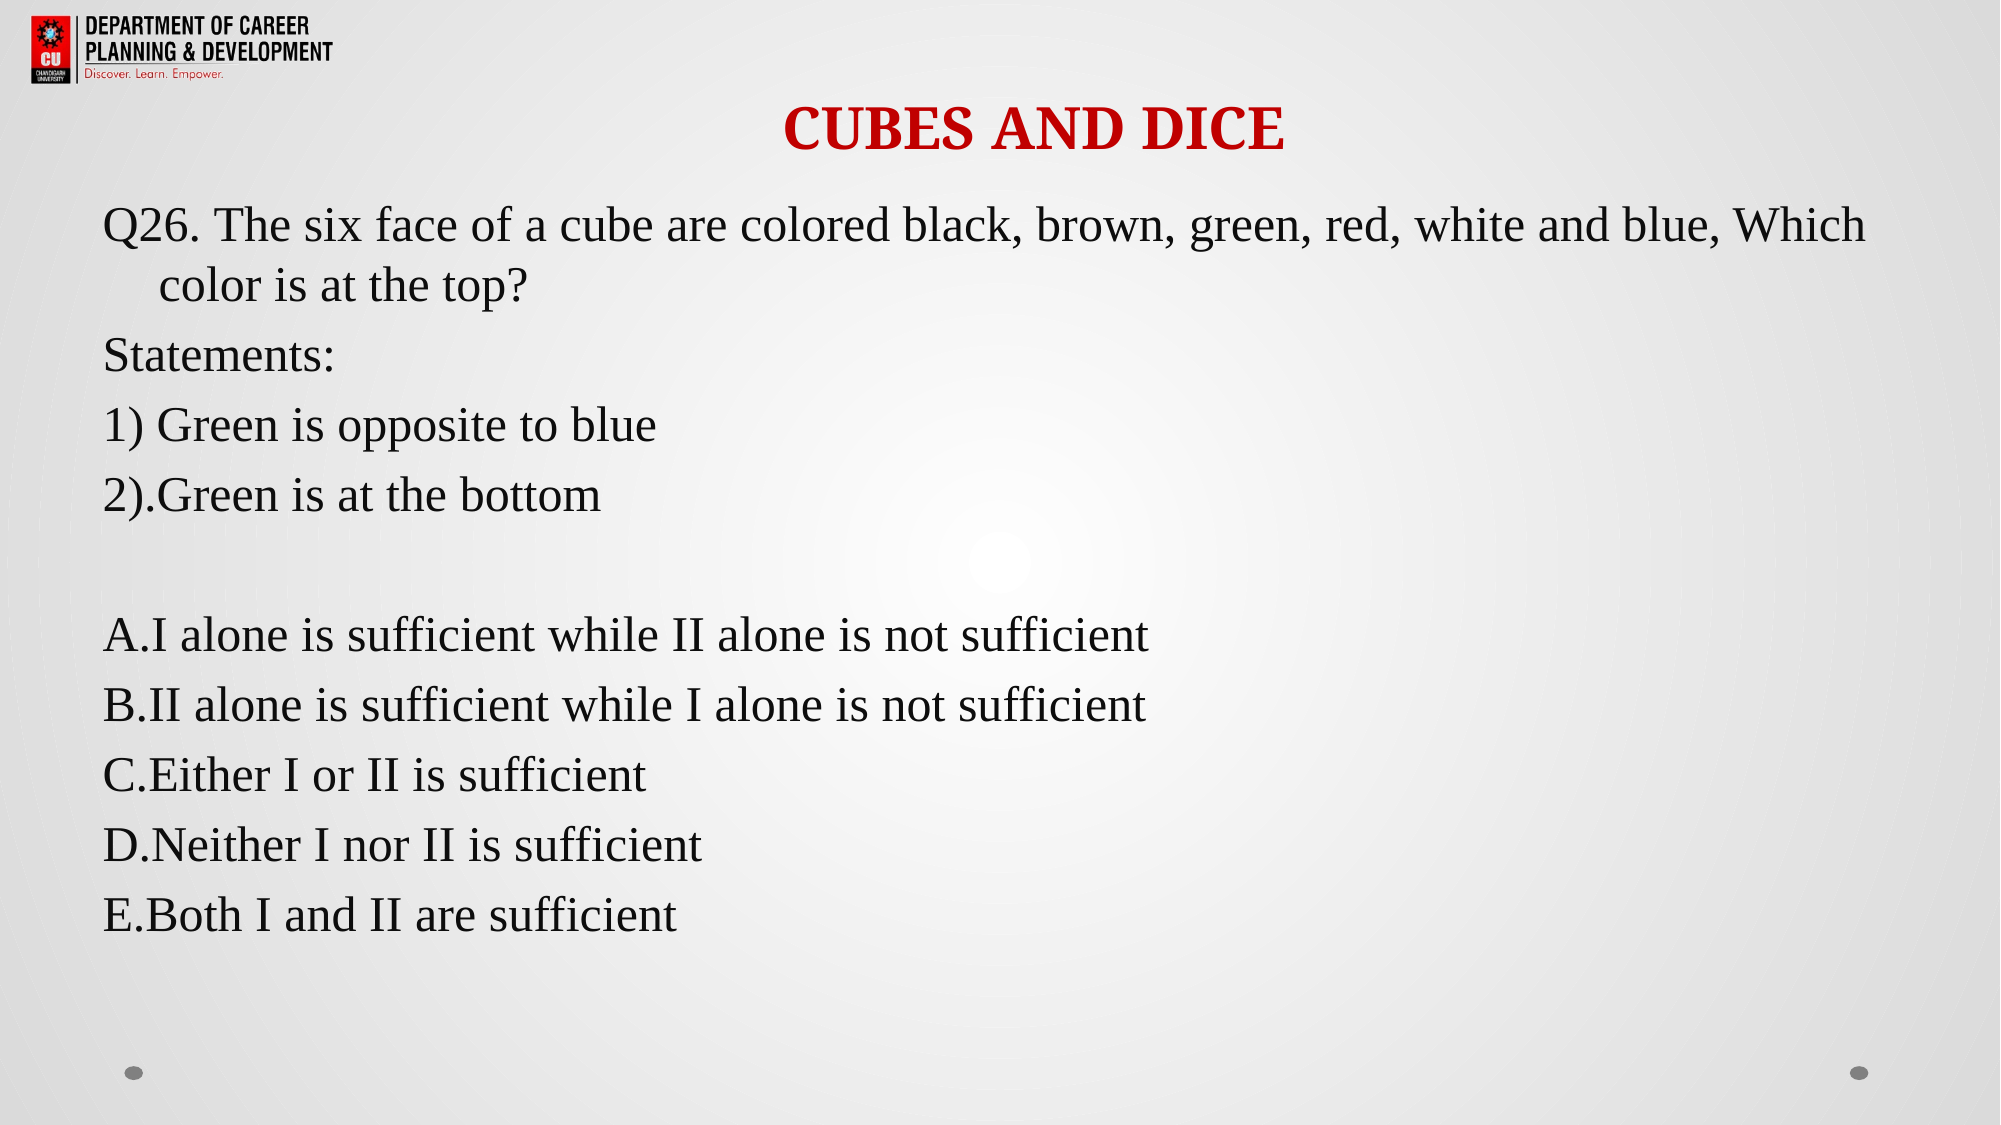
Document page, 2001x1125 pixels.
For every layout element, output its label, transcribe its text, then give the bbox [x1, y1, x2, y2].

title CUBES AND DICE [134, 0, 1935, 169]
picture [23, 0, 134, 100]
list Q26. The six face of a cube are colored black, brown, green, red, white and blue, Which color is at the top? Statements: 1) Green is opposite to blue 2).Green is at the bottom A.I alone is sufficient while II alone is not sufficient B.II alone is sufficient while I alone is not sufficient C.Either I or II is sufficient D.Neither I nor II is sufficient E.Both I and II are sufficient [87, 184, 1938, 1085]
